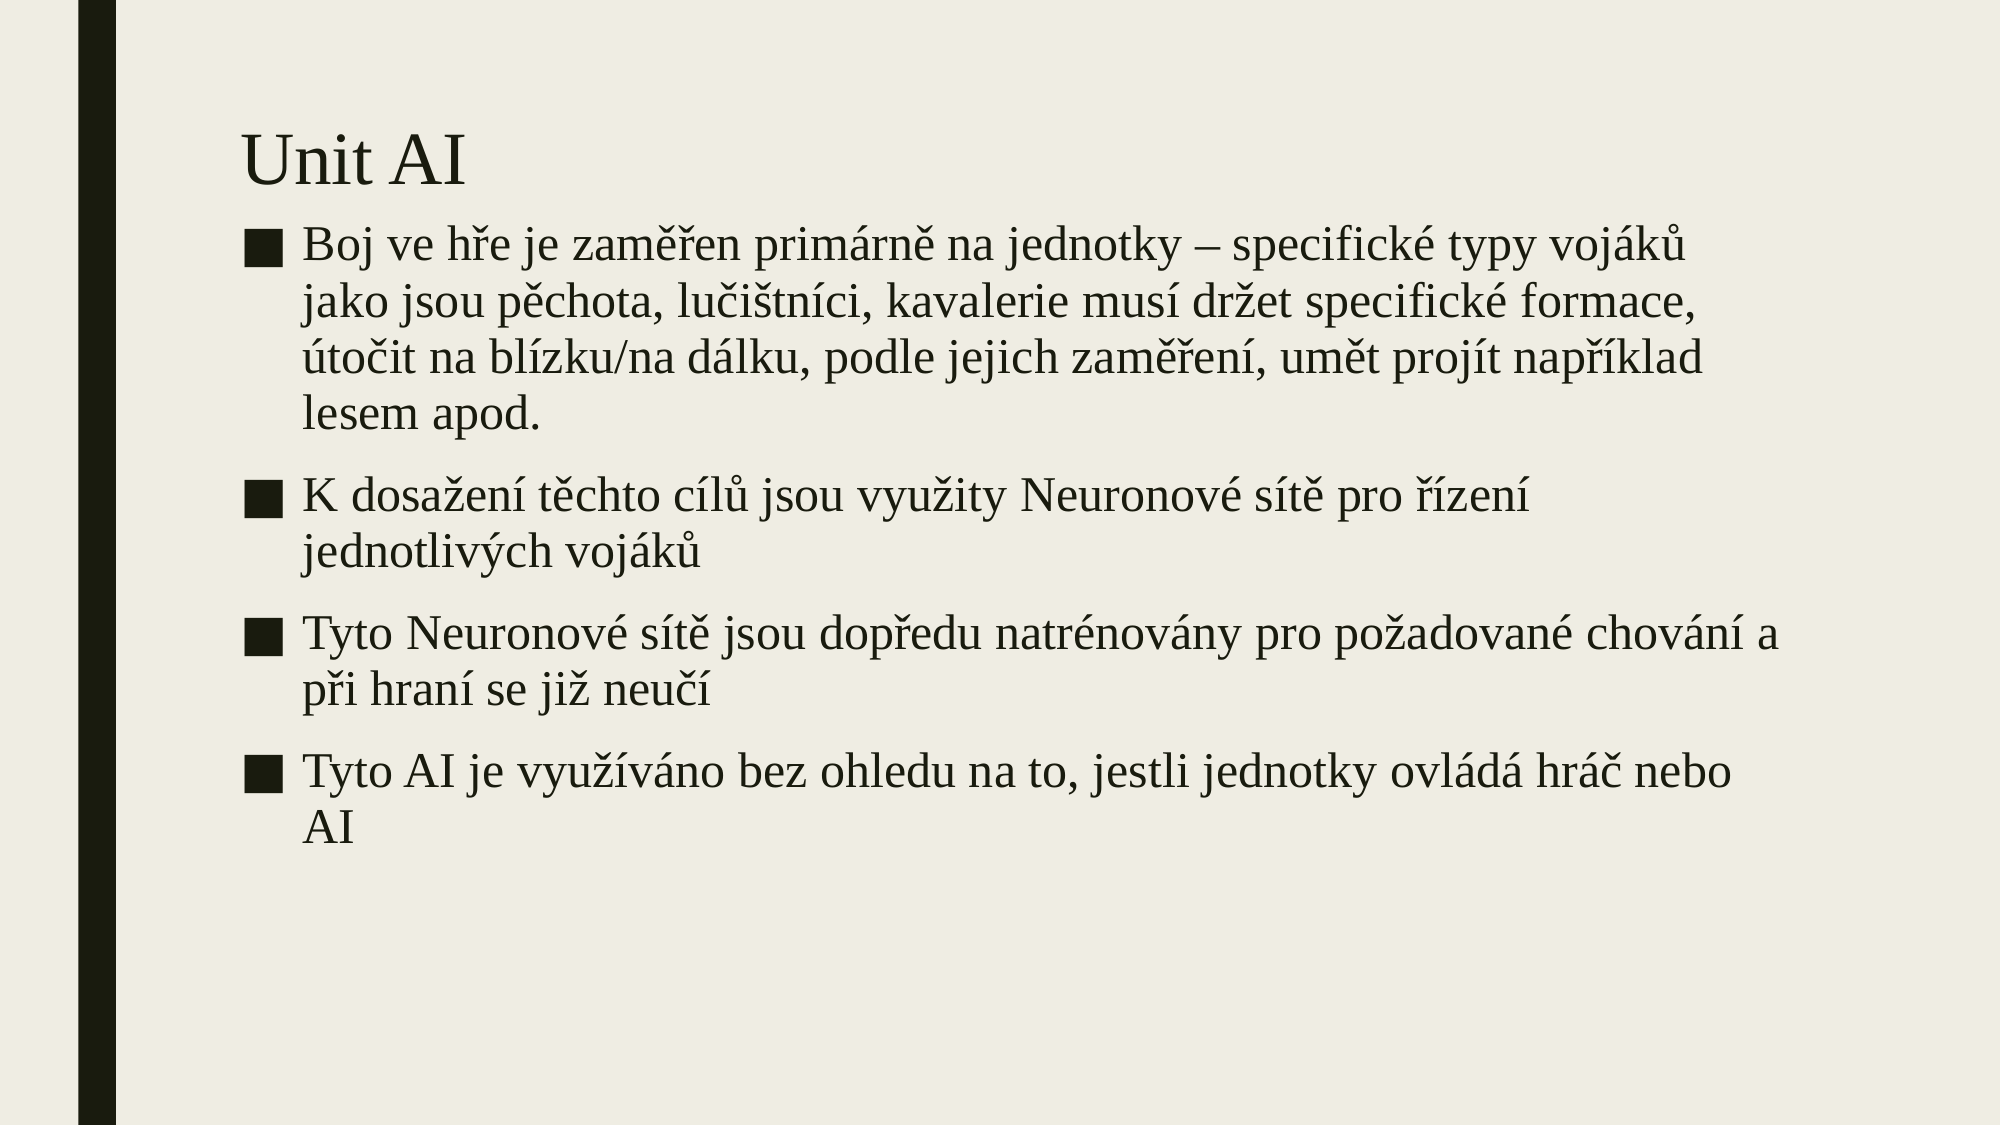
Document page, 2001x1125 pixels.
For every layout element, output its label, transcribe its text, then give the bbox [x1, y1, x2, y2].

list Boj ve hře je zaměřen primárně na jednotky – specifické typy vojáků jako jsou pěchota, lučištníci, kavalerie musí držet specifické formace, útočit na blízku/na dálku, podle jejich zaměření, umět projít například lesem apod. K dosažení těchto cílů jsou využity Neuronové sítě pro řízení jednotlivých vojáků Tyto Neuronové sítě jsou dopředu natrénovány pro požadované chování a při hraní se již neučí Tyto AI je využíváno bez ohledu na to, jestli jednotky ovládá hráč nebo AI [225, 208, 1800, 963]
title Unit AI [225, 112, 1800, 208]
